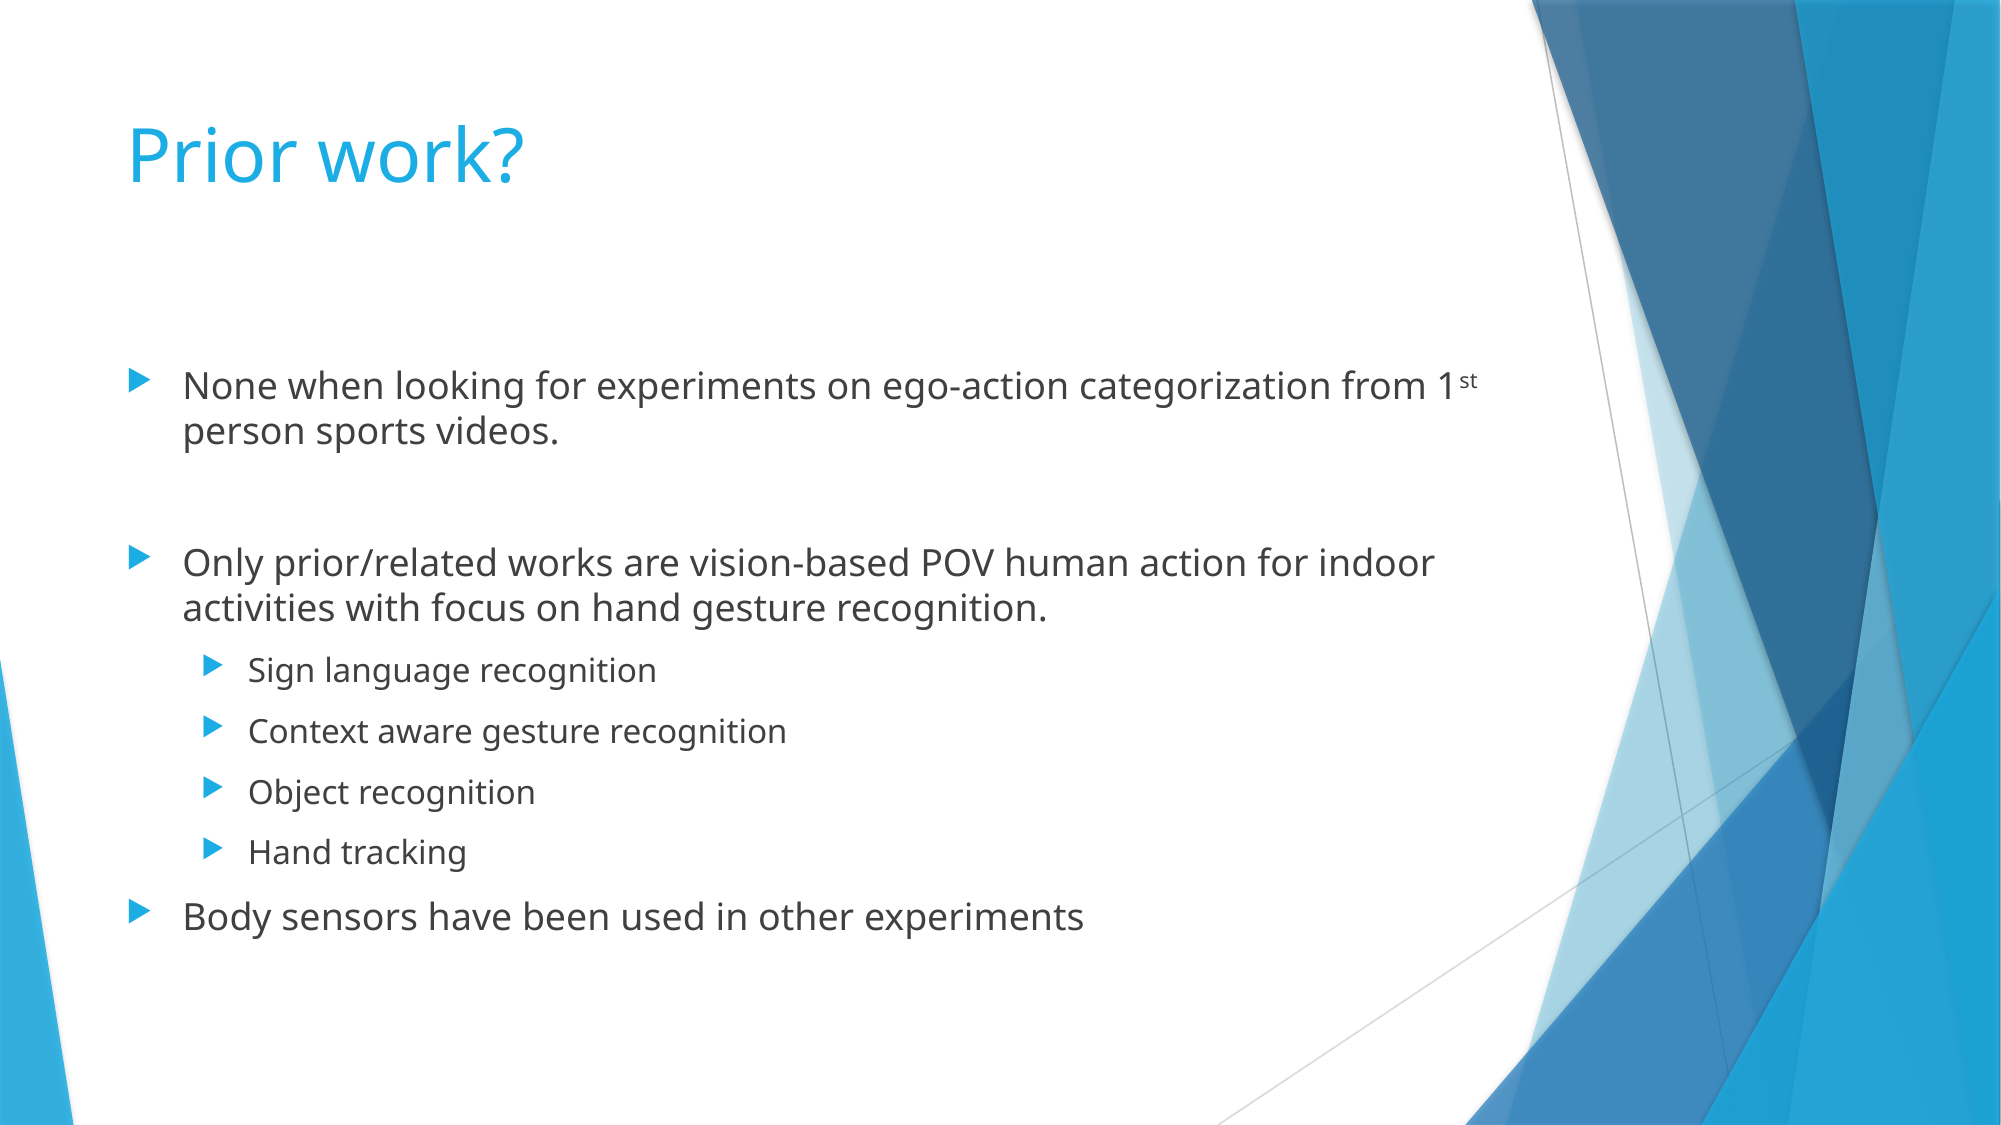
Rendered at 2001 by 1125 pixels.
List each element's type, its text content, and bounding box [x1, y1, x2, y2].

title Prior work? [111, 99, 1522, 317]
list None when looking for experiments on ego-action categorization from 1st person sports videos. Only prior/related works are vision-based POV human action for indoor activities with focus on hand gesture recognition. Sign language recognition Context aware gesture recognition Object recognition Hand tracking Body sensors have been used in other experiments [111, 354, 1522, 992]
